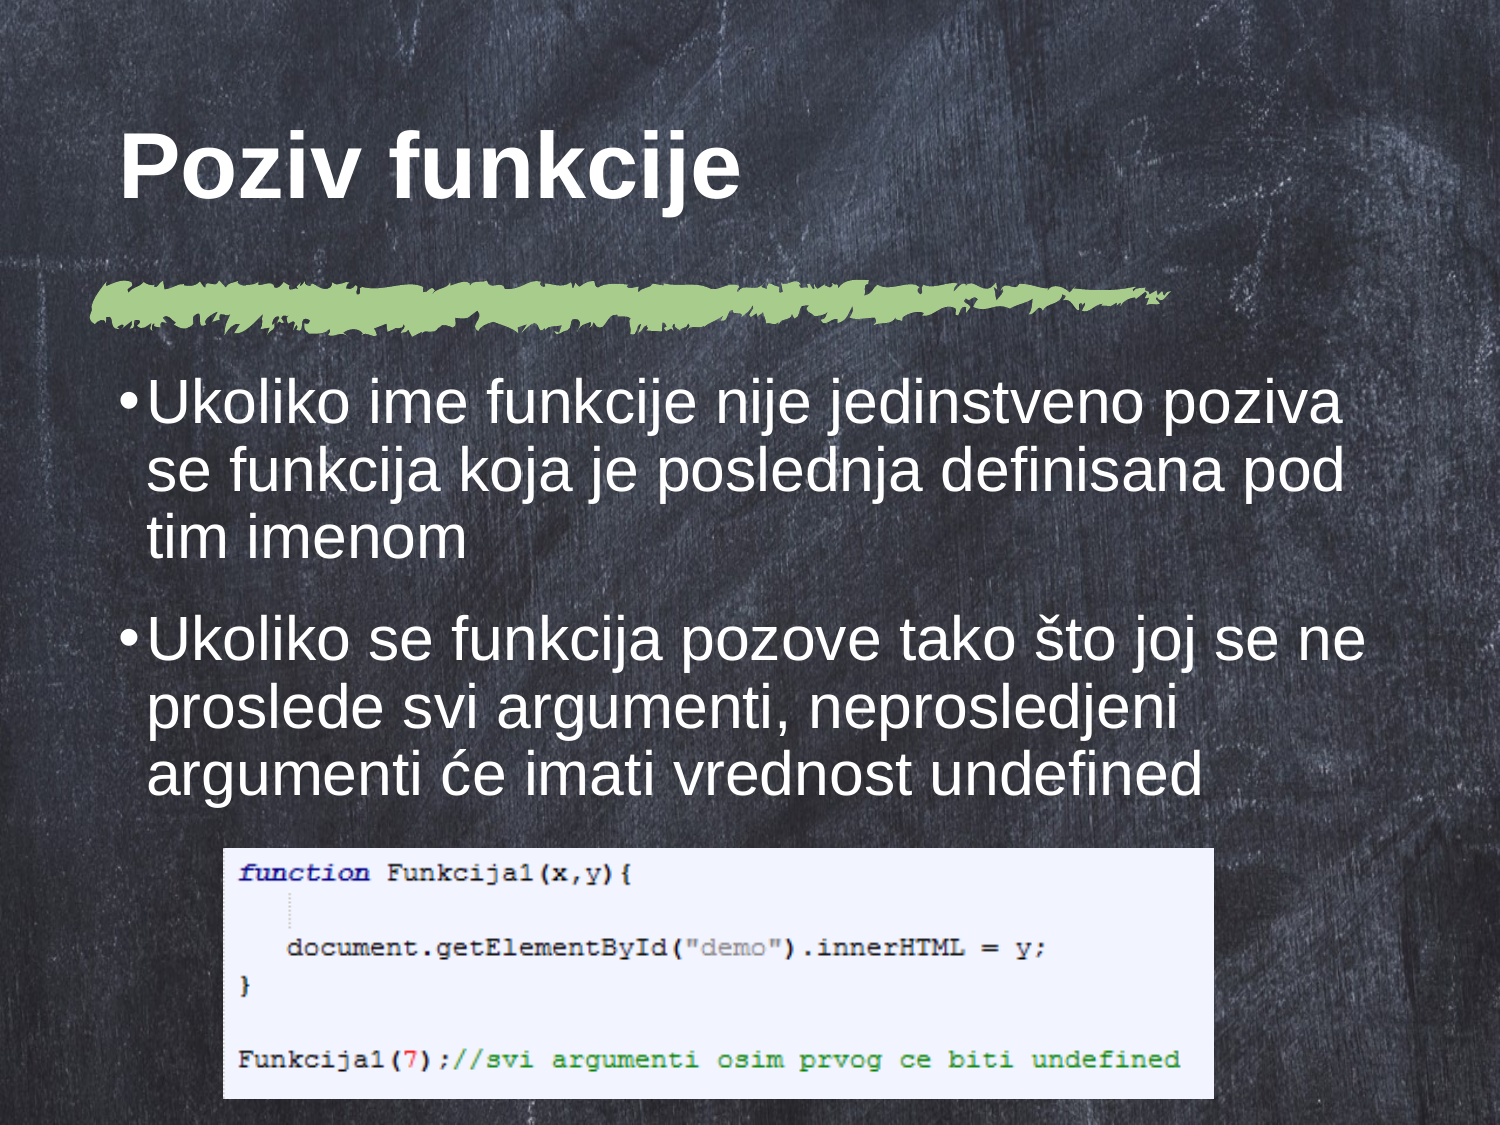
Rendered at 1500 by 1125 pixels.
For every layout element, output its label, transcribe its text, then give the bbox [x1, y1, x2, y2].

list Ukoliko ime funkcije nije jedinstveno poziva se funkcija koja je poslednja definisana pod tim imenom Ukoliko se funkcija pozove tako što joj se ne proslede svi argumenti, neprosledjeni argumenti će imati vrednost undefined [103, 362, 1397, 1014]
title Poziv funkcije [103, 59, 1397, 278]
picture [0, 0, 1500, 1125]
